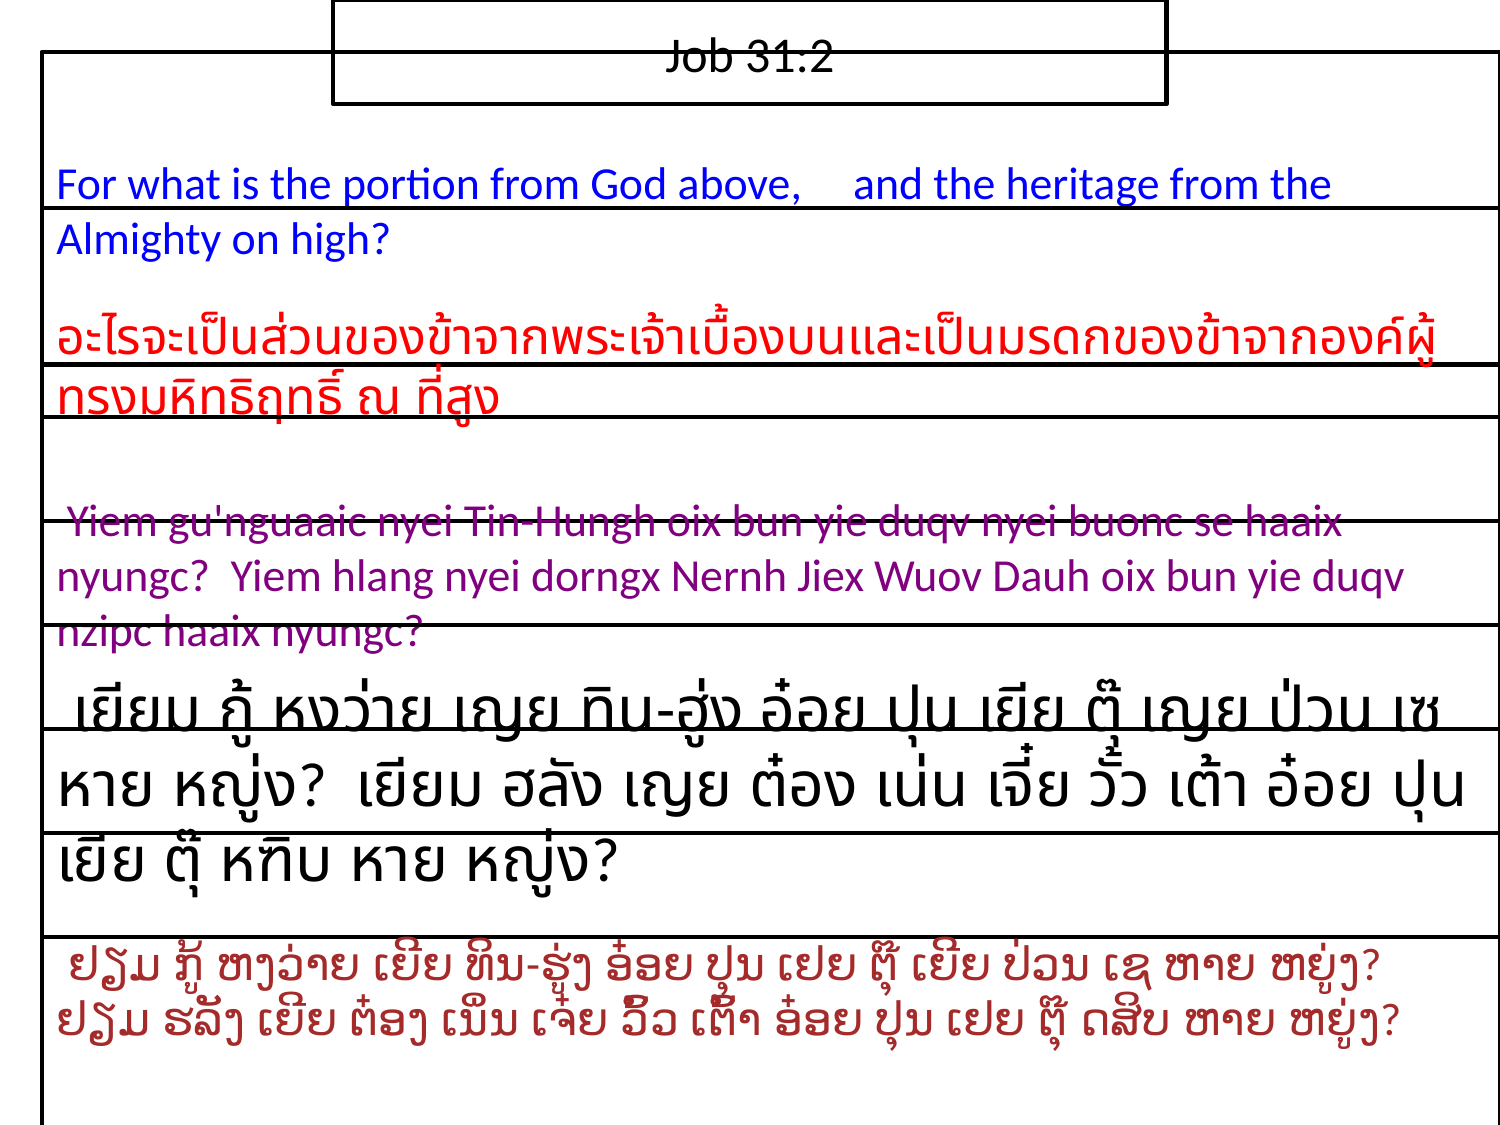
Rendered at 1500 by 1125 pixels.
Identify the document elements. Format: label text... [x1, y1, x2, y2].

text_box Job 31:2 [331, 0, 1169, 50]
text_box ຢຽມ ກູ້ ຫງວ່າຍ ເຍີຍ ທິນ-ຮູ່ງ ອ໋ອຍ ປຸນ ເຢຍ ຕຸ໊ ເຍີຍ ປ່ວນ ເຊ ຫາຍ ຫຍູ່ງ? ຢຽມ ຮລັງ ເຍີຍ ຕ໋ອງ ເນິ່ນ ເຈ໋ຍ ວົ້ວ ເຕົ້າ ອ໋ອຍ ປຸນ ເຢຍ ຕຸ໊ ດສິບ ຫາຍ ຫຍູ່ງ? [40, 831, 1500, 1125]
text_box อะไร​จะ​เป็น​ส่วน​ของ​ข้า​จาก​พระ​เจ้า​เบื้อง​บนและ​เป็น​มรดก​ของ​ข้า​จาก​องค์​ผู้​ทรง​มหิทธิ​ฤทธิ์ ณ ที่​สูง [40, 206, 1500, 415]
text_box เยียม กู้ หงว่าย เญย ทิน-ฮู่ง อ๋อย ปุน เยีย ตุ๊ เญย ป่วน เซ หาย หญู่ง? เยียม ฮลัง เญย ต๋อง เน่น เจี๋ย วั้ว เต้า อ๋อย ปุน เยีย ตุ๊ หฑิบ หาย หญู่ง? [40, 623, 1500, 831]
text_box Yiem gu'nguaaic nyei Tin-Hungh oix bun yie duqv nyei buonc se haaix nyungc? Yiem hlang nyei dorngx Nernh Jiex Wuov Dauh oix bun yie duqv nzipc haaix nyungc? [40, 415, 1500, 623]
text_box For what is the portion from God above, and the heritage from the Almighty on high? [40, 50, 1500, 206]
